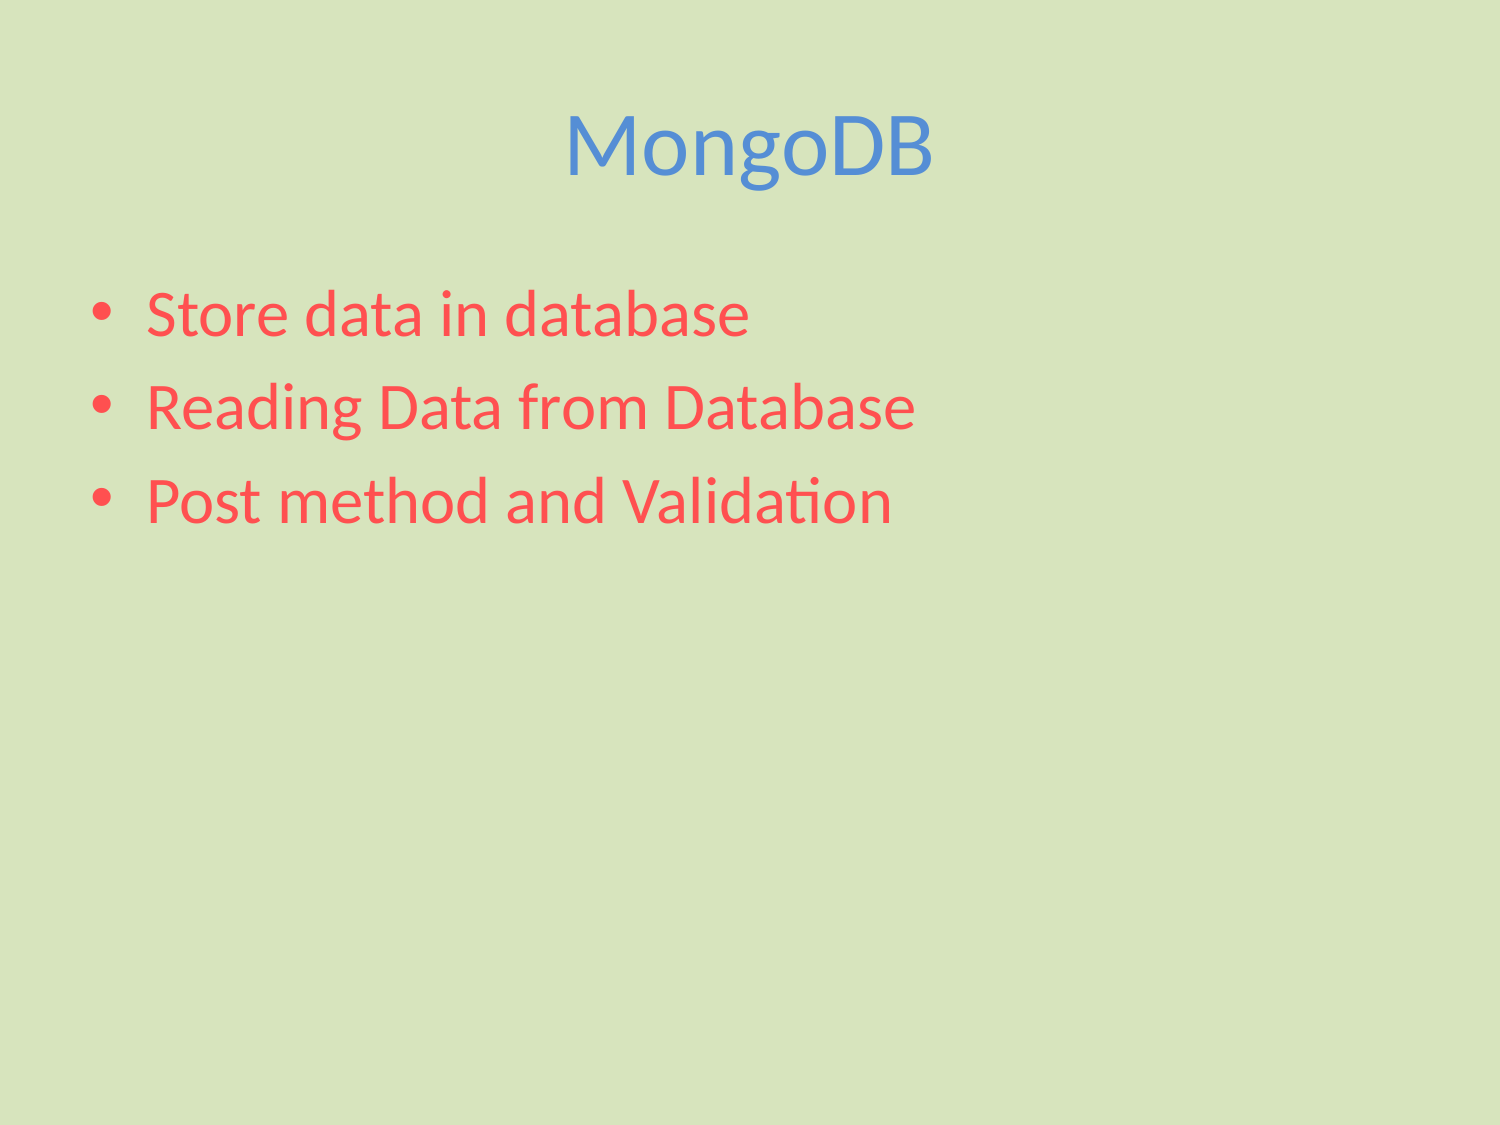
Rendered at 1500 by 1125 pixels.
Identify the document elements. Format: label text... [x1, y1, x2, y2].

list Store data in database Reading Data from Database Post method and Validation [75, 262, 1425, 1005]
title MongoDB [75, 45, 1425, 233]
